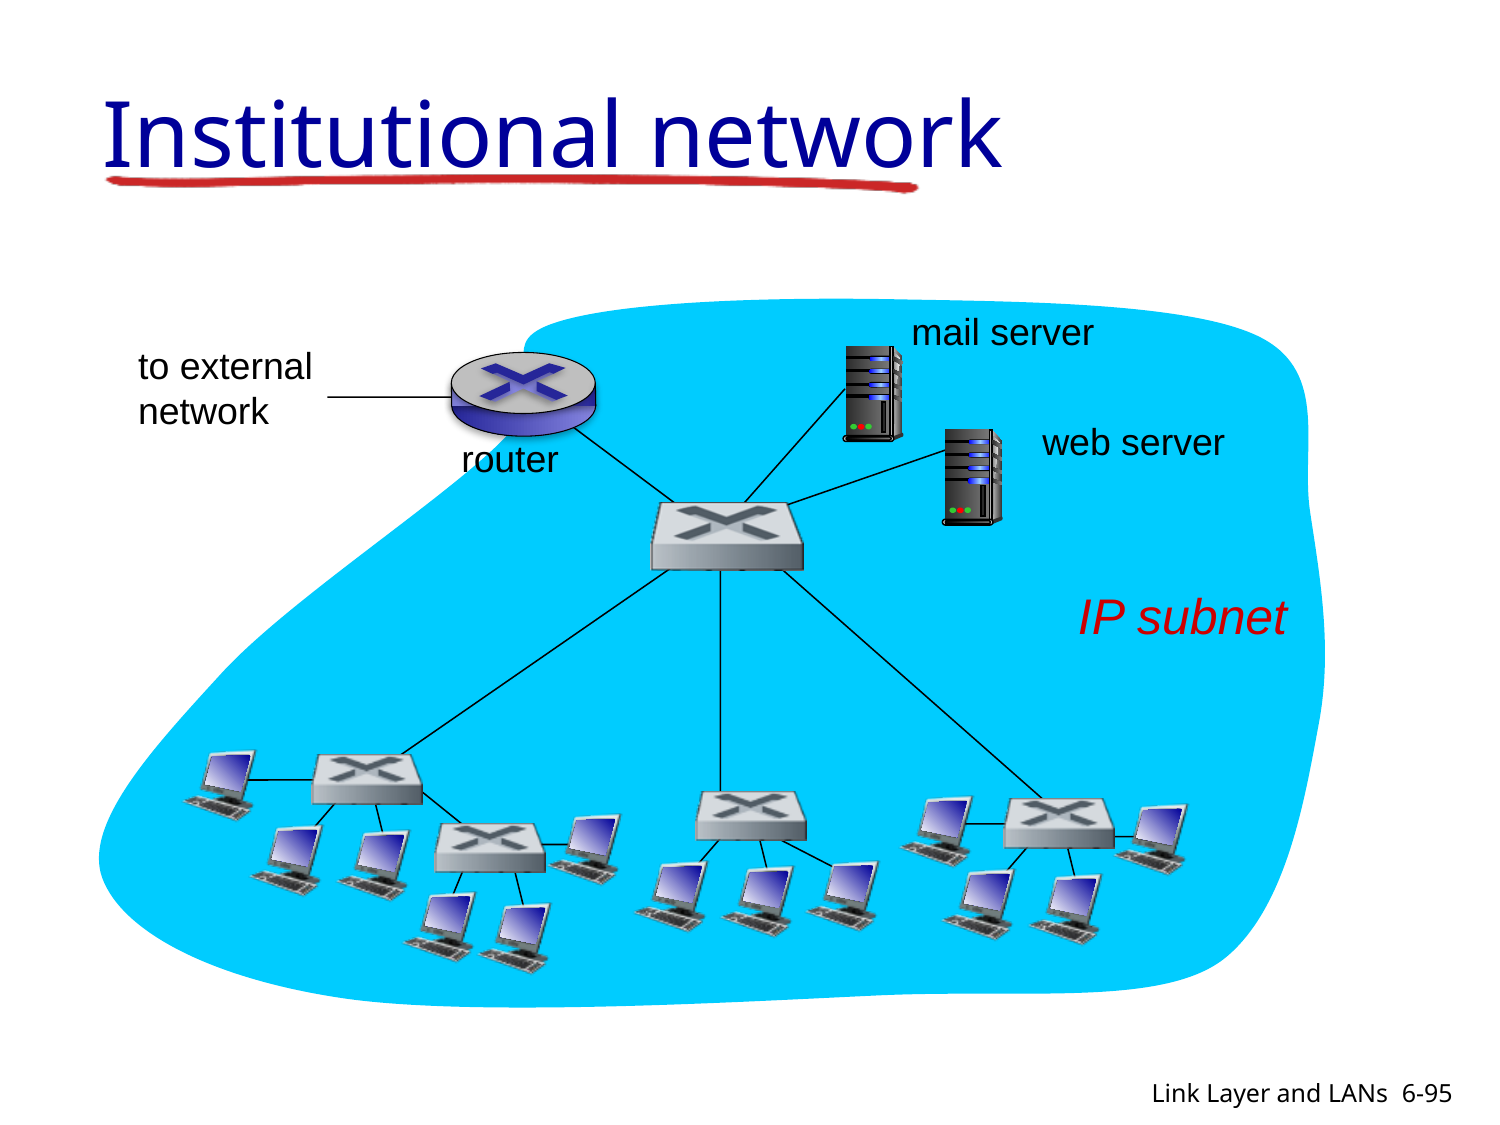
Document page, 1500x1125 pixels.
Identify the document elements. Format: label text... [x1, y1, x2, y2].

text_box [787, 857, 882, 938]
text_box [616, 858, 711, 939]
picture [435, 824, 529, 872]
text_box IP subnet [1063, 576, 1303, 652]
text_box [842, 346, 904, 442]
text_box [451, 352, 596, 437]
picture [102, 170, 928, 200]
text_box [231, 822, 326, 902]
footer Link Layer and LANs [1045, 1069, 1404, 1110]
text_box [385, 888, 479, 969]
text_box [703, 863, 798, 944]
title Institutional network [87, 37, 1363, 225]
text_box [165, 747, 260, 827]
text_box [942, 429, 1003, 526]
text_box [1010, 871, 1105, 951]
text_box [1096, 800, 1191, 881]
text_box web server [1027, 410, 1241, 471]
picture [651, 503, 803, 570]
picture [1004, 799, 1102, 848]
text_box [924, 866, 1019, 946]
slide_number 6-95 [1387, 1069, 1478, 1115]
picture [312, 755, 422, 804]
picture [696, 792, 806, 841]
text_box mail server [896, 301, 1110, 361]
text_box [98, 298, 1325, 1008]
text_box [529, 811, 624, 891]
text_box router [446, 438, 574, 488]
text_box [318, 827, 413, 907]
text_box to external network [123, 334, 328, 440]
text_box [881, 793, 976, 873]
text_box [460, 899, 554, 980]
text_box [517, 804, 1193, 957]
